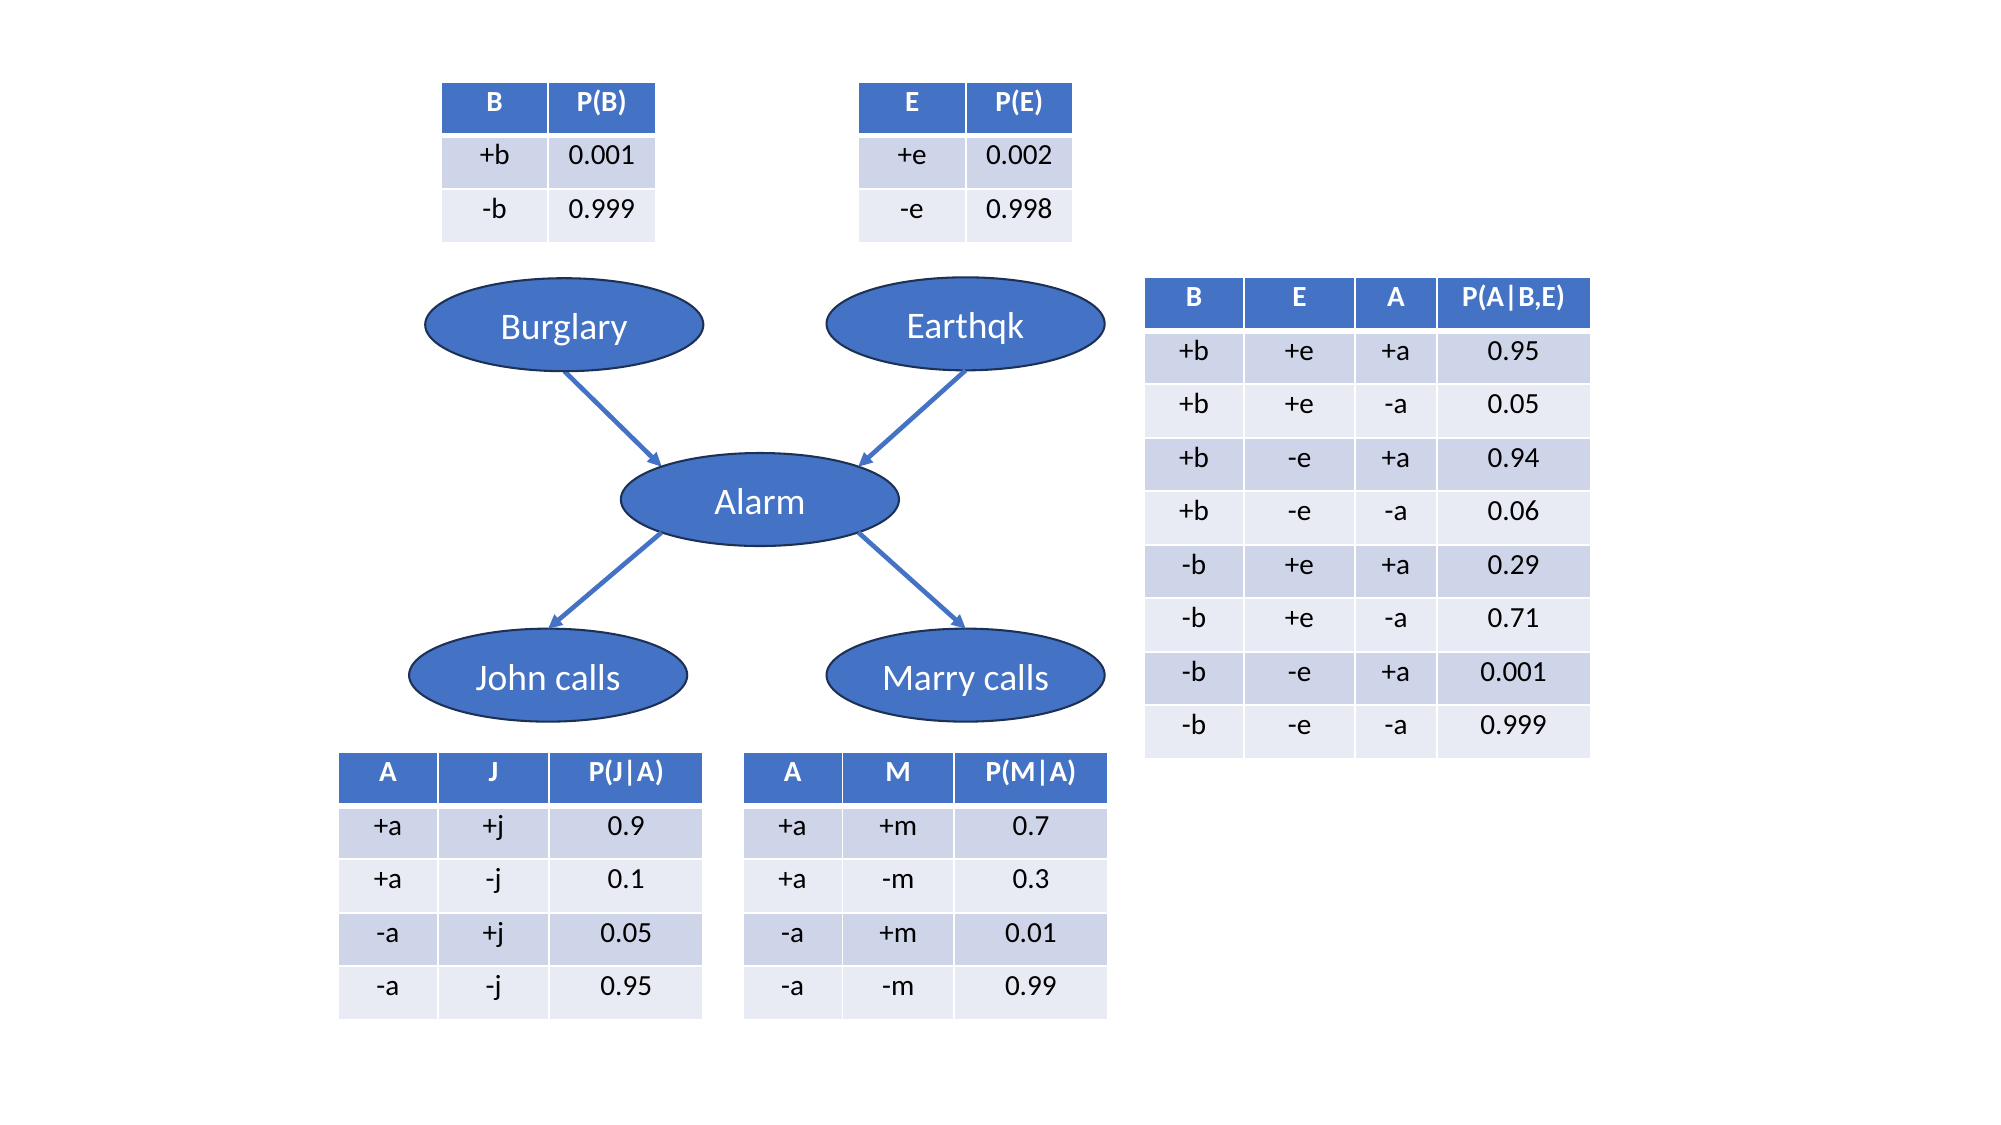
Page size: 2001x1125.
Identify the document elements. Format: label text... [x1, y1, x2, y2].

table_cell -e [1245, 492, 1354, 544]
table_cell 0.99 [955, 967, 1107, 1019]
table_header P(M|A) [955, 753, 1107, 803]
table_cell +b [1145, 439, 1243, 490]
table_header P(J|A) [550, 753, 702, 803]
table_cell +b [1145, 492, 1243, 544]
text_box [858, 370, 966, 467]
table_cell 0.7 [955, 809, 1107, 858]
table_cell +a [1356, 439, 1436, 490]
table_cell +m [843, 809, 953, 858]
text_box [858, 532, 966, 629]
table_cell 0.999 [549, 190, 655, 242]
table_cell +a [1356, 334, 1436, 383]
table_cell -a [1356, 492, 1436, 544]
table_header A [744, 753, 842, 803]
table_cell -b [1145, 653, 1243, 704]
table_cell -b [442, 190, 547, 242]
table_cell +e [1245, 599, 1354, 651]
table_cell +a [339, 860, 437, 912]
table_header P(A|B,E) [1438, 278, 1590, 328]
table_cell +a [744, 860, 842, 912]
table_cell +m [843, 914, 953, 965]
text_box Alarm [619, 451, 901, 548]
text_box John calls [408, 627, 689, 723]
table_header E [1245, 278, 1354, 328]
table_cell +b [1145, 334, 1243, 383]
table_cell -b [1145, 599, 1243, 651]
table_header B [442, 83, 547, 133]
table_cell 0.94 [1438, 439, 1590, 490]
table_cell 0.29 [1438, 546, 1590, 597]
table_cell 0.002 [967, 138, 1072, 188]
table_cell -a [1356, 706, 1436, 758]
table_cell 0.3 [955, 860, 1107, 912]
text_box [564, 371, 662, 467]
table_cell +e [1245, 546, 1354, 597]
table_cell -a [744, 967, 842, 1019]
table_header B [1145, 278, 1243, 328]
table_cell +b [1145, 385, 1243, 437]
text_box Earthqk [825, 276, 1106, 372]
text_box Burglary [424, 277, 705, 373]
table_header P(B) [549, 83, 655, 133]
table_cell 0.05 [1438, 385, 1590, 437]
table_cell +a [744, 809, 842, 858]
table_header E [859, 83, 965, 133]
table_cell -a [339, 967, 437, 1019]
table_cell -b [1145, 546, 1243, 597]
table_cell 0.999 [1438, 706, 1590, 758]
table_header J [439, 753, 548, 803]
table_cell -e [1245, 653, 1354, 704]
table_cell -a [1356, 599, 1436, 651]
table_header A [1356, 278, 1436, 328]
table_cell +e [859, 138, 965, 188]
table_cell +b [442, 138, 547, 188]
table_cell +a [1356, 546, 1436, 597]
table_cell -j [439, 967, 548, 1019]
table_header M [843, 753, 953, 803]
table_cell 0.05 [550, 914, 702, 965]
table_cell +j [439, 914, 548, 965]
table_cell 0.95 [550, 967, 702, 1019]
table_cell -m [843, 860, 953, 912]
table_cell 0.001 [1438, 653, 1590, 704]
table_header P(E) [967, 83, 1072, 133]
table_cell -m [843, 967, 953, 1019]
table_cell 0.001 [549, 138, 655, 188]
table_cell +j [439, 809, 548, 858]
table_header A [339, 753, 437, 803]
table_cell -e [1245, 706, 1354, 758]
table_cell 0.1 [550, 860, 702, 912]
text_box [548, 532, 662, 629]
table_cell -b [1145, 706, 1243, 758]
table_cell +a [339, 809, 437, 858]
table_cell 0.998 [967, 190, 1072, 242]
table_cell -j [439, 860, 548, 912]
table_cell 0.95 [1438, 334, 1590, 383]
text_box Marry calls [825, 627, 1106, 723]
table_cell -a [339, 914, 437, 965]
table_cell +e [1245, 334, 1354, 383]
table_cell 0.06 [1438, 492, 1590, 544]
table_cell 0.71 [1438, 599, 1590, 651]
table_cell +a [1356, 653, 1436, 704]
table_cell 0.9 [550, 809, 702, 858]
table_cell -a [1356, 385, 1436, 437]
table_cell -e [859, 190, 965, 242]
table_cell -a [744, 914, 842, 965]
table_cell -e [1245, 439, 1354, 490]
table_cell 0.01 [955, 914, 1107, 965]
table_cell +e [1245, 385, 1354, 437]
